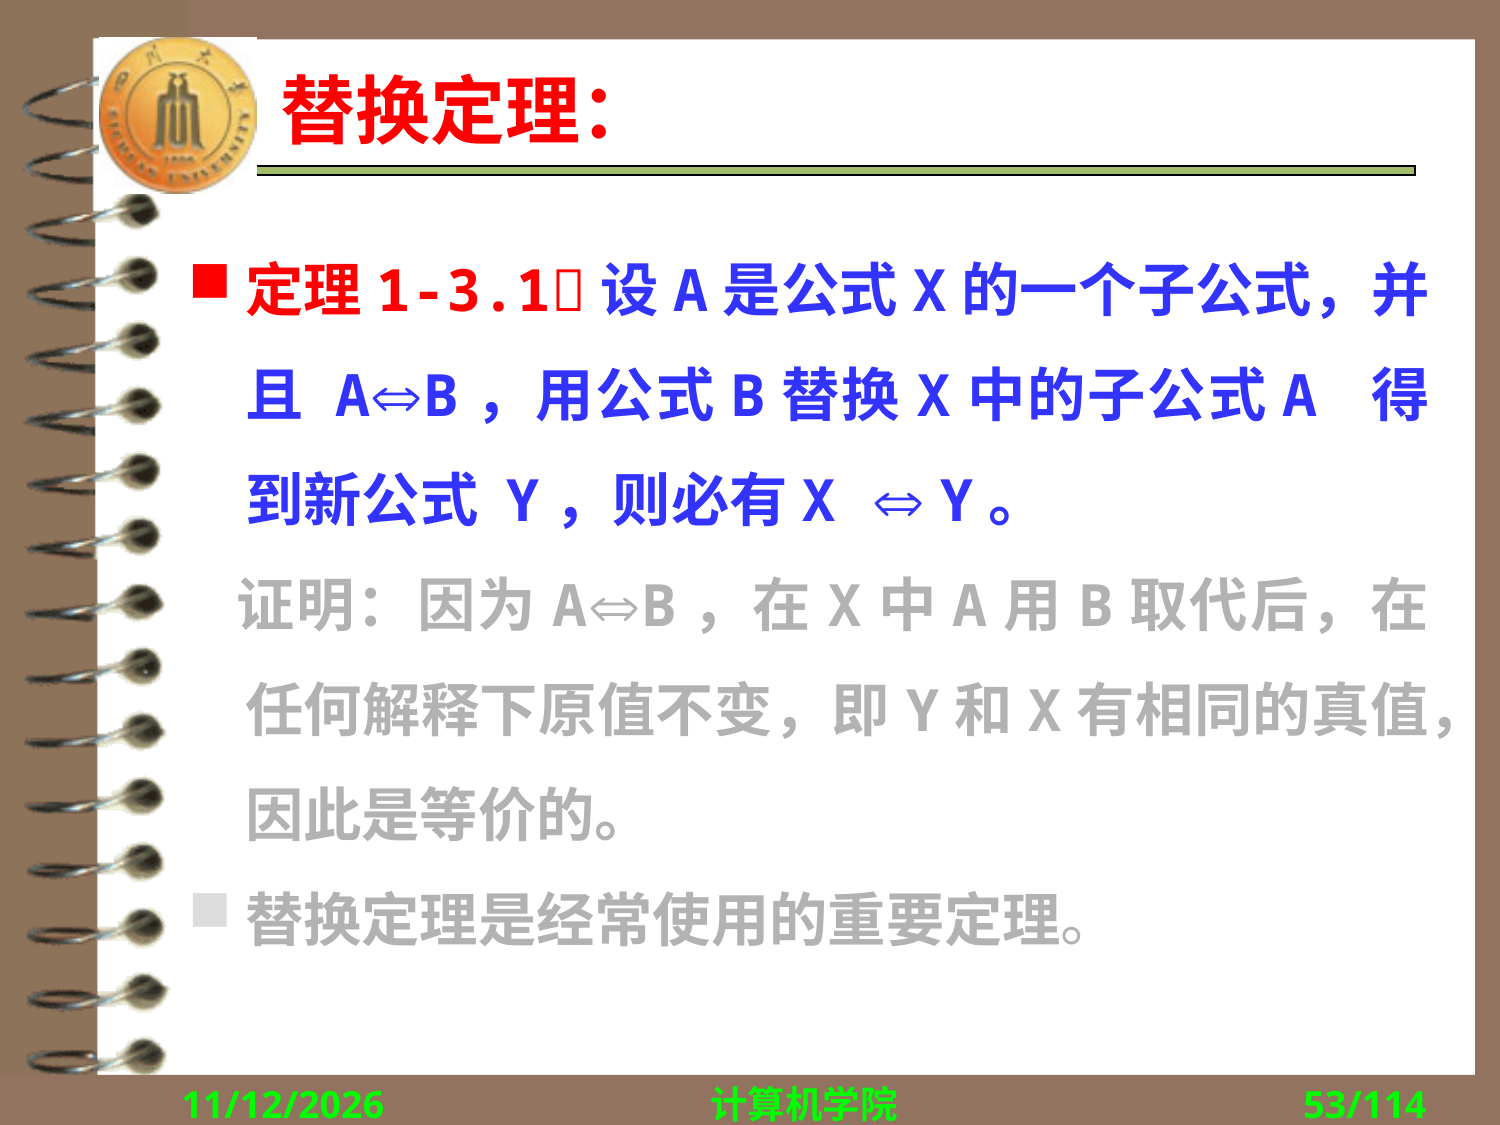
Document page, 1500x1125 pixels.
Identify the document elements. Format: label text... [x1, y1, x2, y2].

title 替换定理： [265, 54, 1415, 164]
picture [0, 0, 257, 1075]
list 定理1-3.1设A是公式X的一个子公式，并且 AB，用公式B替换X中的子公式A 得到新公式 Y，则必有X  Y。 证明：因为AB，在X中A用B取代后，在任何解释下原值不变，即Y和X有相同的真值，因此是等价的。 替换定理是经常使用的重要定理。 [183, 212, 1436, 1067]
footer 计算机学院 [479, 1073, 1128, 1100]
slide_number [166, 1073, 479, 1100]
slide_number 53/114 [1128, 1073, 1442, 1100]
